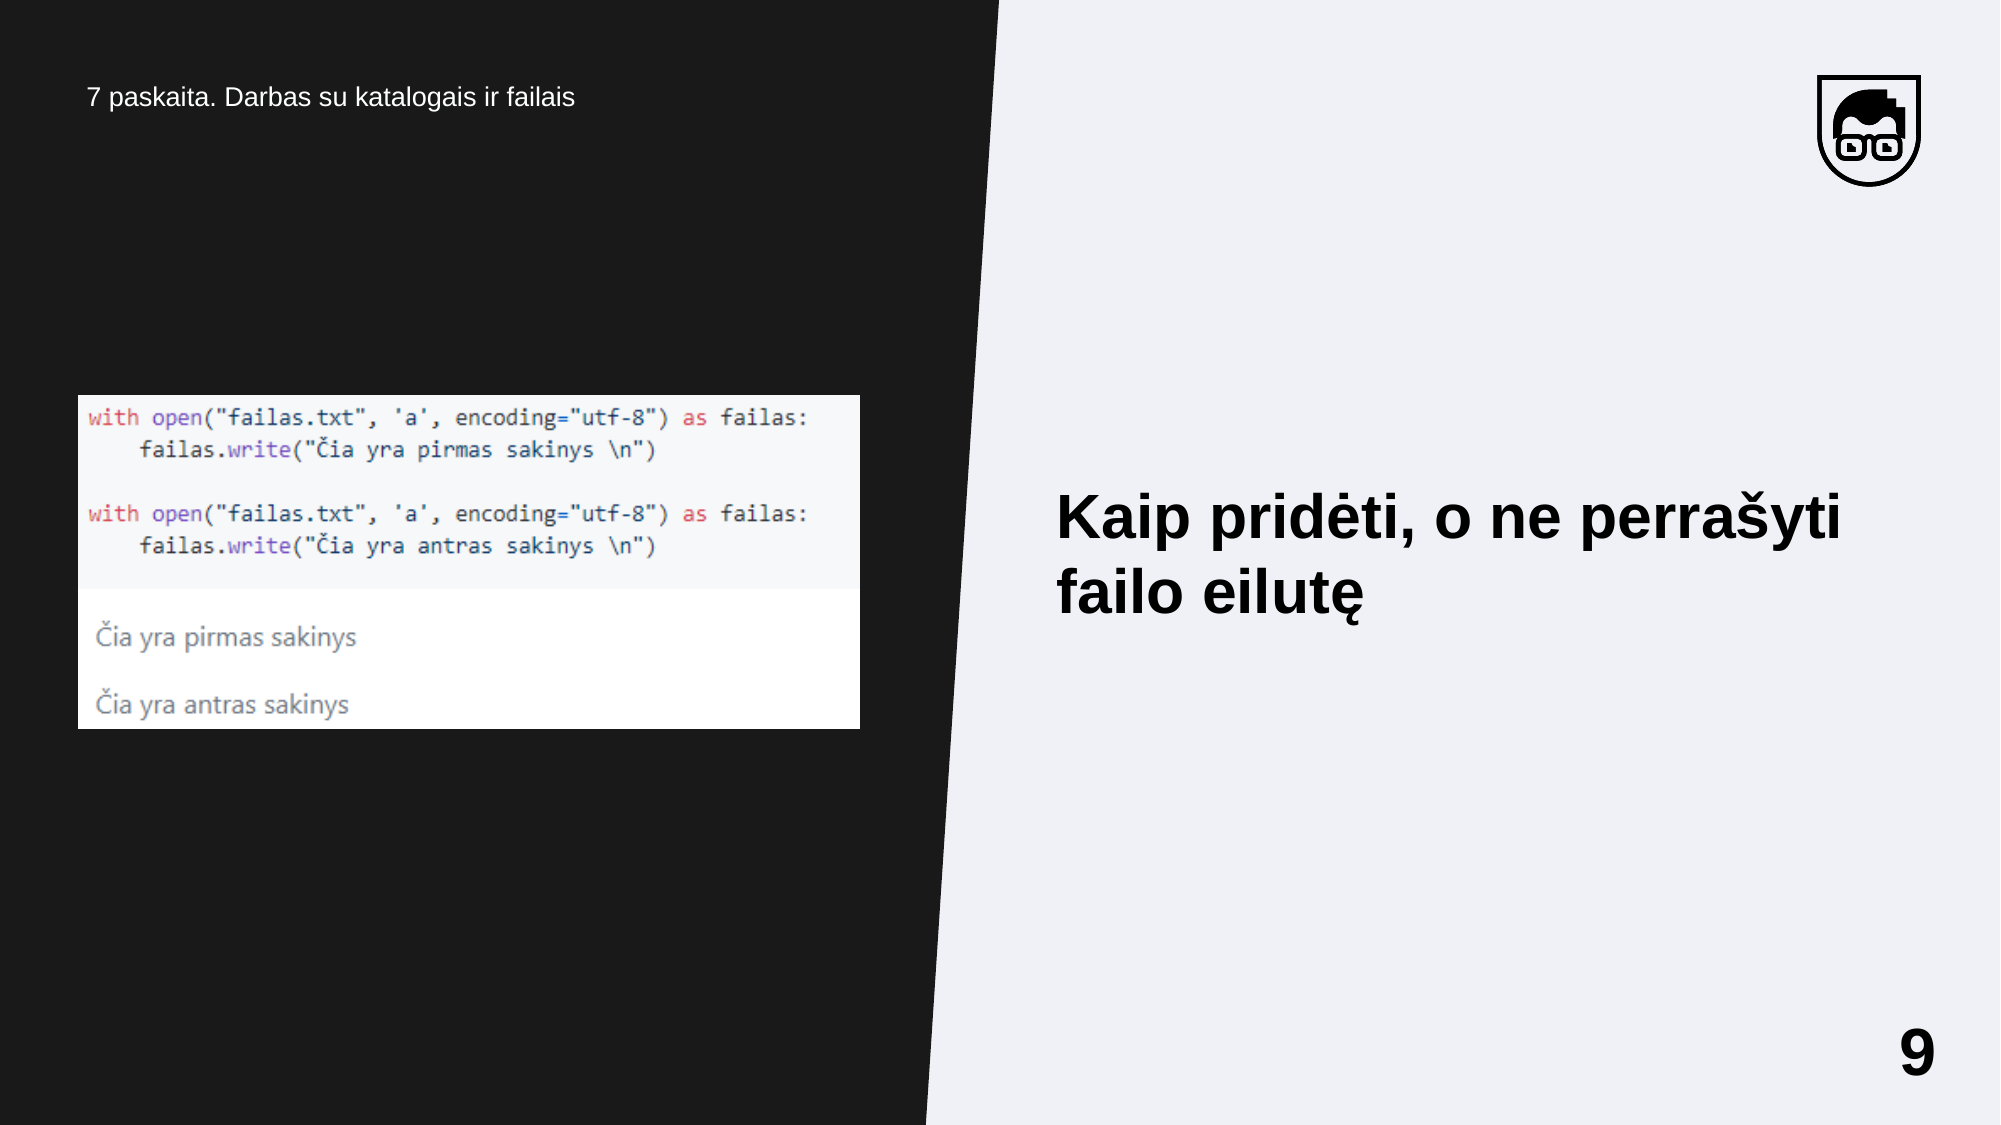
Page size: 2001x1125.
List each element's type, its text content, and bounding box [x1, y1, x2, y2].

text_box Kaip pridėti, o ne perrašyti failo eilutę [1049, 468, 1985, 655]
picture [78, 395, 860, 730]
text_box 9 [1884, 1001, 1952, 1097]
text_box 7 paskaita. Darbas su katalogais ir failais [78, 75, 1000, 150]
